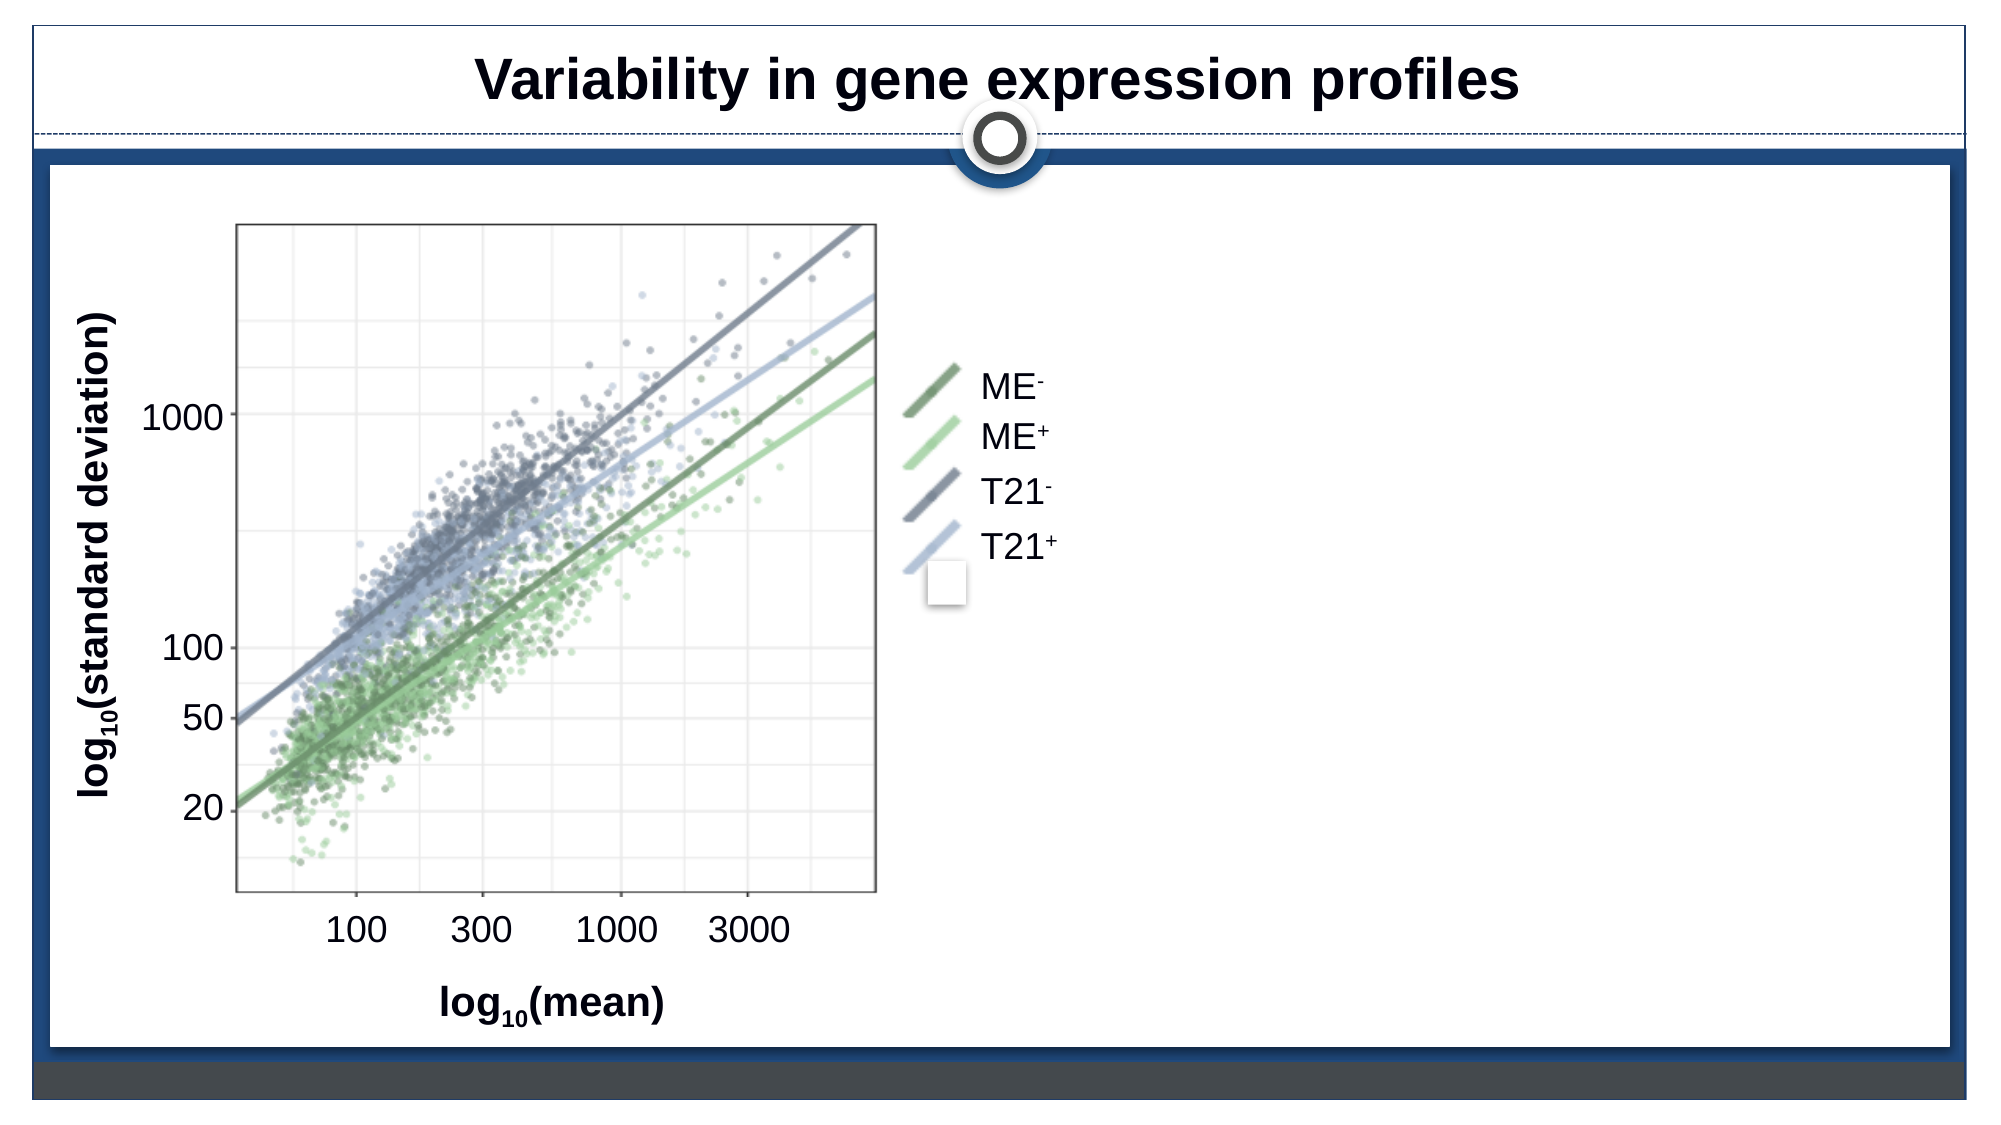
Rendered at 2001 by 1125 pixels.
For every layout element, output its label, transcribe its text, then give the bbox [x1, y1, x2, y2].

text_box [880, 354, 1084, 605]
text_box 100 300 1000 3000 [310, 897, 1052, 958]
text_box 1000 100 50 20 [130, 385, 221, 836]
text_box log10(mean) [228, 967, 876, 1040]
picture [227, 213, 895, 897]
title Variability in gene expression profiles [31, 34, 1965, 159]
text_box log10(standard deviation) [58, 213, 130, 898]
